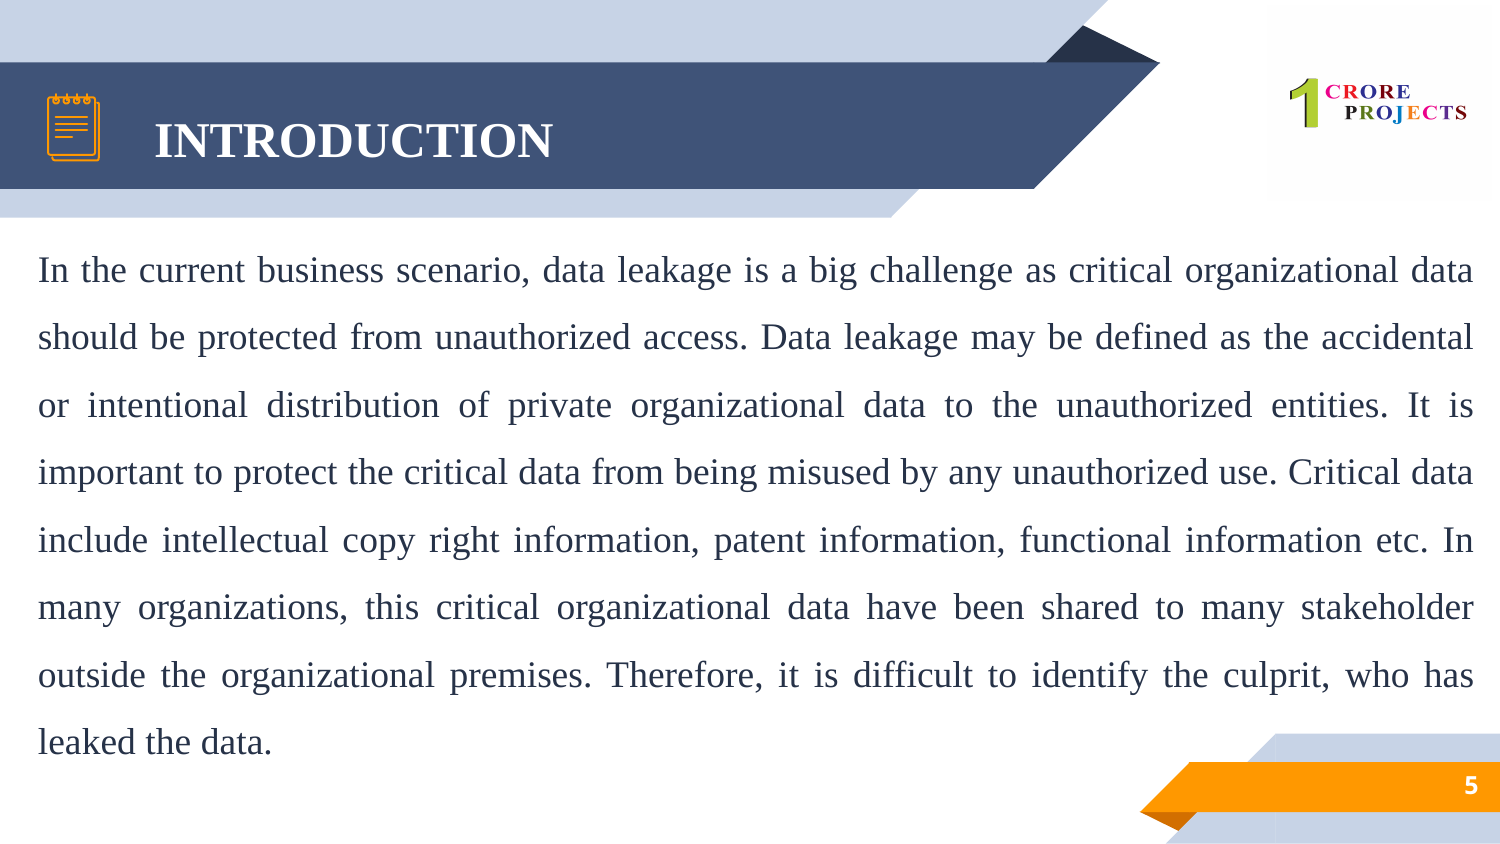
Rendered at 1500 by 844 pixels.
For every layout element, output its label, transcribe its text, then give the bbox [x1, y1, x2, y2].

list In the current business scenario, data leakage is a big challenge as critical organizational data should be protected from unauthorized access. Data leakage may be defined as the accidental or intentional distribution of private organizational data to the unauthorized entities. It is important to protect the critical data from being misused by any unauthorized use. Critical data include intellectual copy right information, patent information, functional information etc. In many organizations, this critical organizational data have been shared to many stakeholder outside the organizational premises. Therefore, it is difficult to identify the culprit, who has leaked the data. [6, 207, 1492, 823]
title INTRODUCTION [139, 74, 1002, 201]
picture [1267, 4, 1492, 201]
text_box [47, 93, 100, 161]
